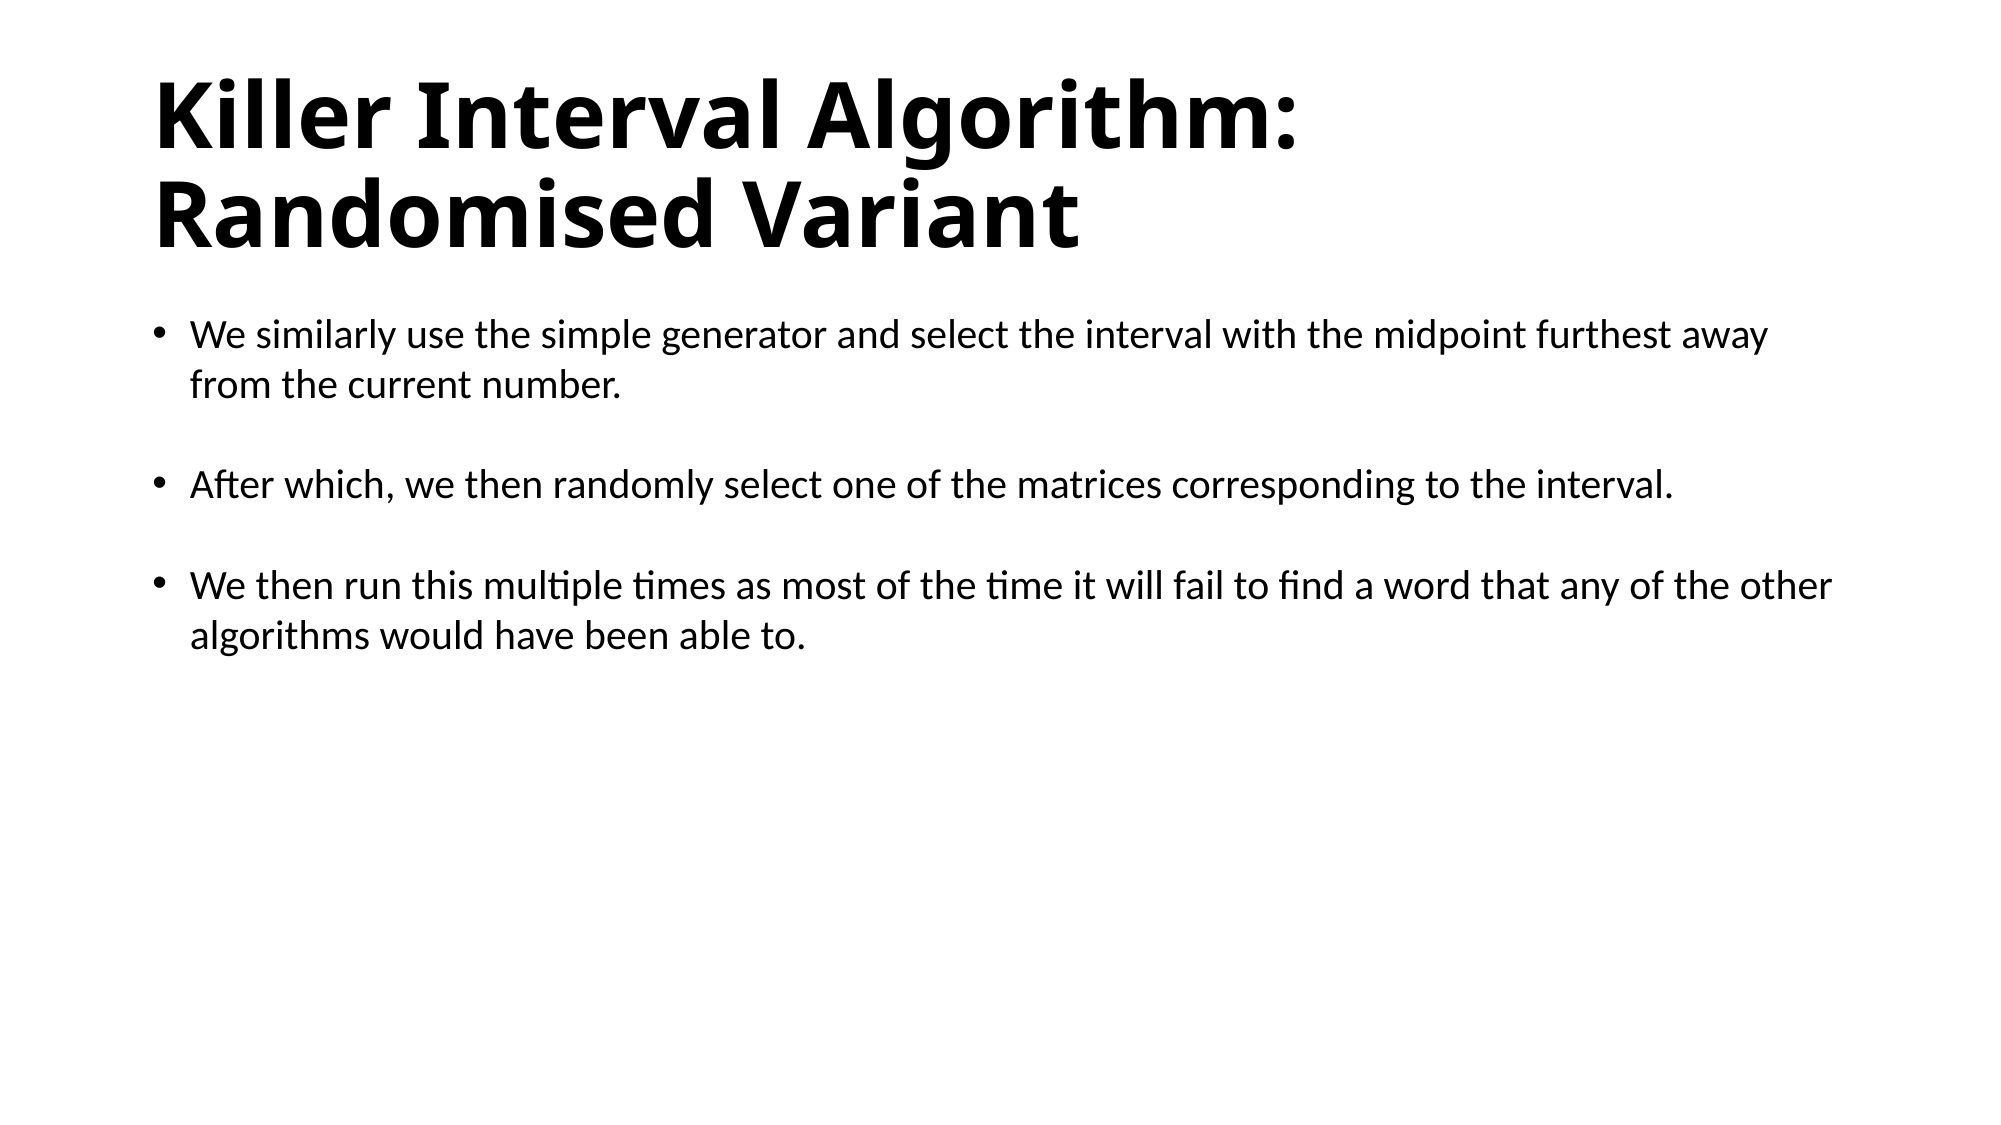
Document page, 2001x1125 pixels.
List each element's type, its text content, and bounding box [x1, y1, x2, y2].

title Killer Interval Algorithm: Randomised Variant [137, 59, 1863, 278]
list We similarly use the simple generator and select the interval with the midpoint furthest away from the current number. After which, we then randomly select one of the matrices corresponding to the interval. We then run this multiple times as most of the time it will fail to find a word that any of the other algorithms would have been able to. [137, 299, 1863, 1066]
